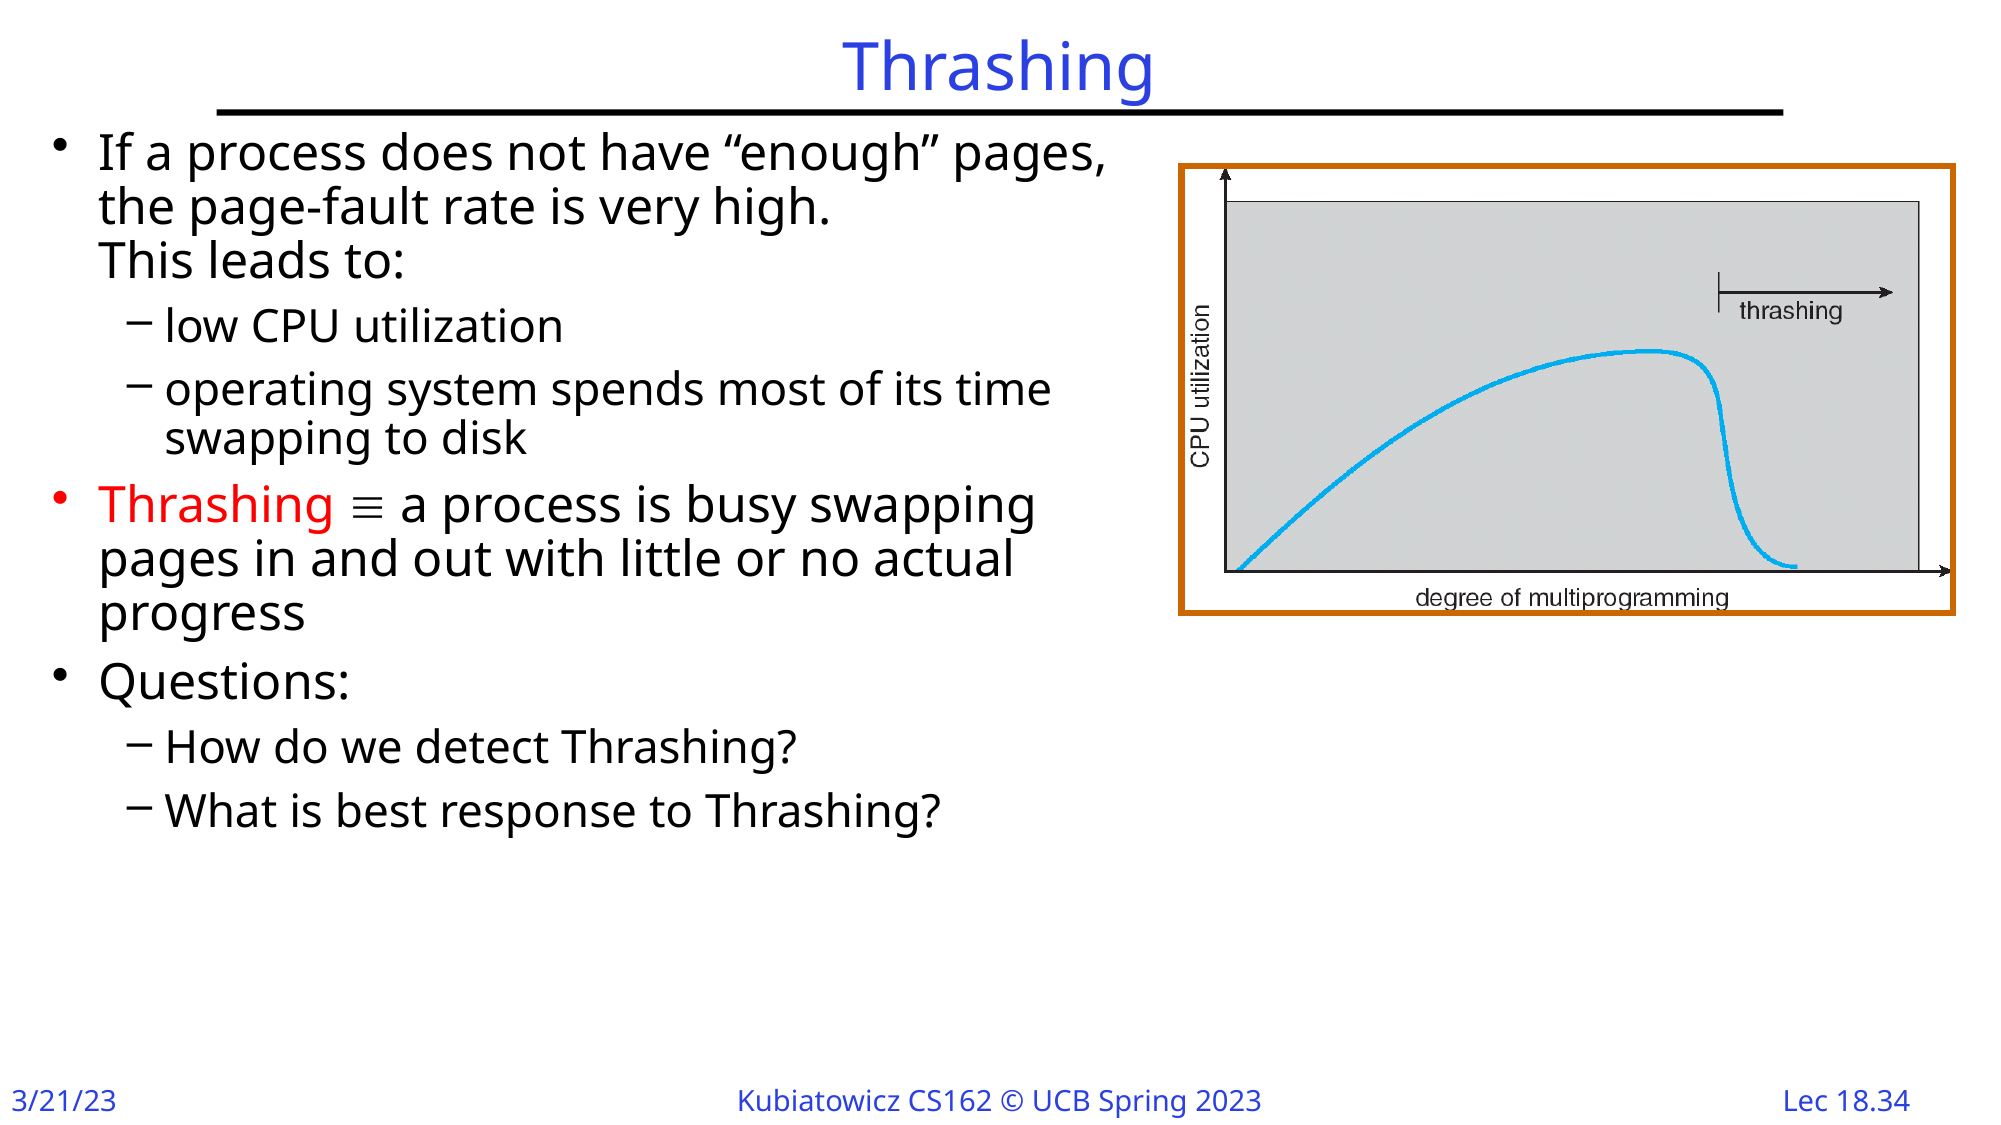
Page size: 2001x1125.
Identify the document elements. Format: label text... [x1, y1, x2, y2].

picture [1184, 168, 1951, 611]
title Thrashing [216, 24, 1784, 113]
list If a process does not have “enough” pages, the page-fault rate is very high. This leads to: low CPU utilization operating system spends most of its time swapping to disk Thrashing  a process is busy swapping pages in and out with little or no actual progress Questions: How do we detect Thrashing? What is best response to Thrashing? [37, 119, 1187, 1042]
